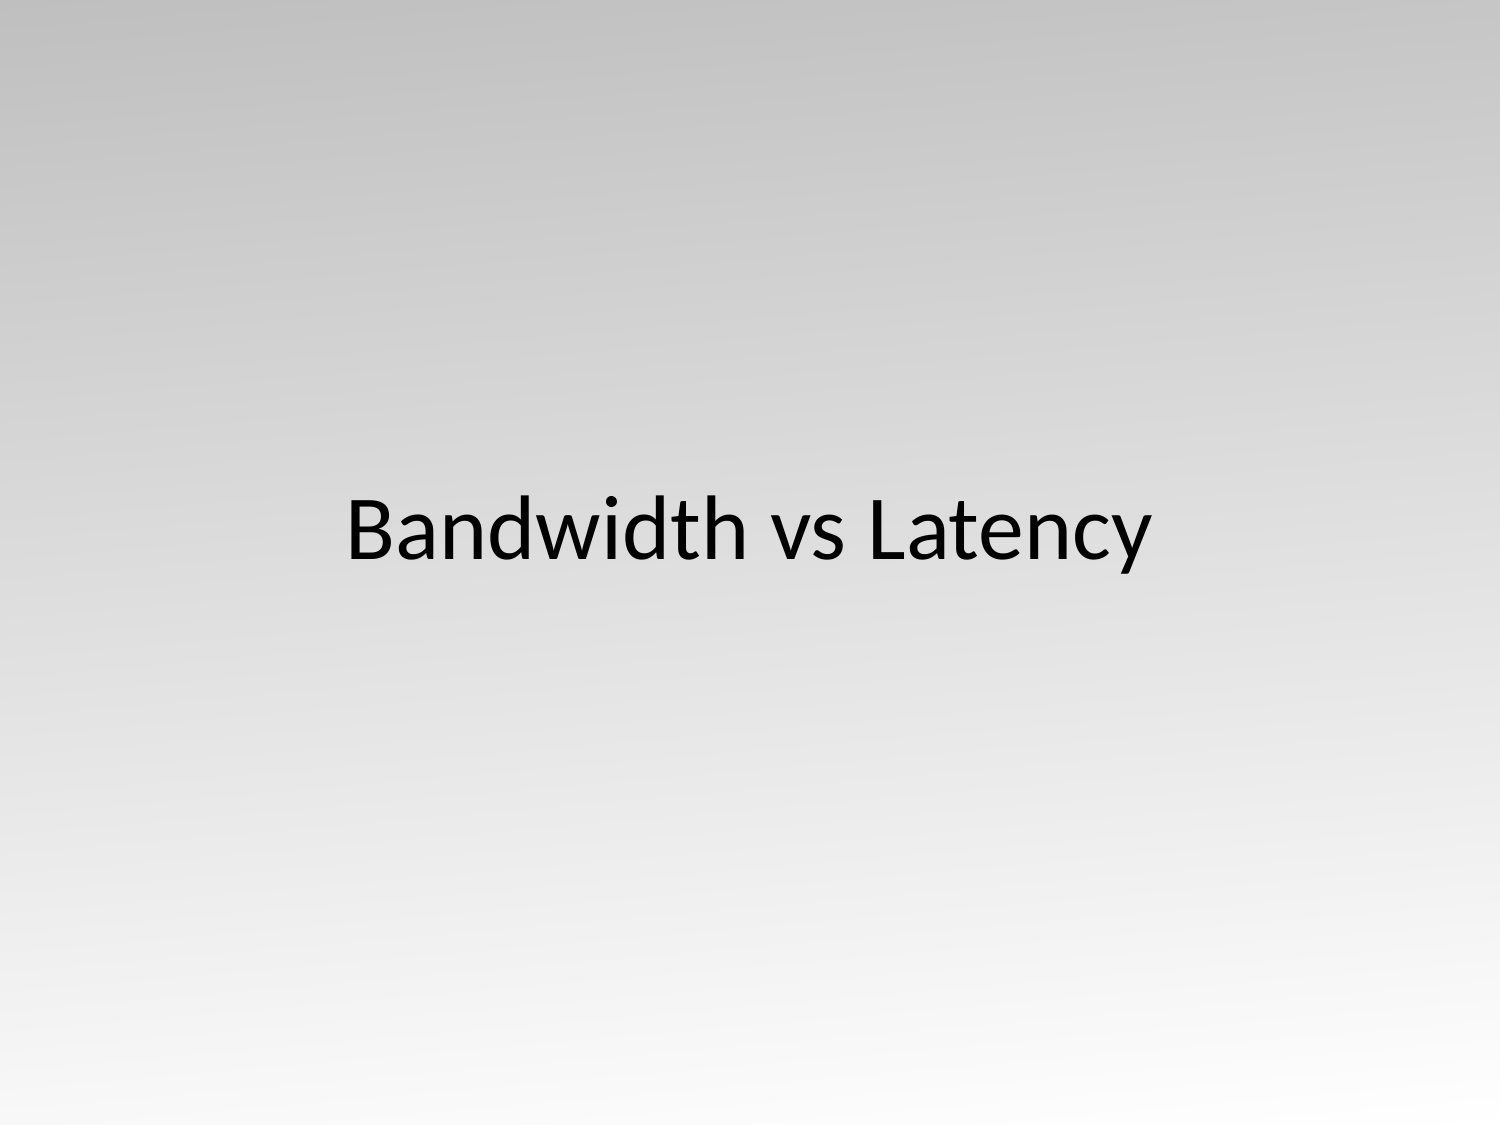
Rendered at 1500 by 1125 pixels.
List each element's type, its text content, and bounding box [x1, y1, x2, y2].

title Bandwidth vs Latency [75, 428, 1425, 617]
